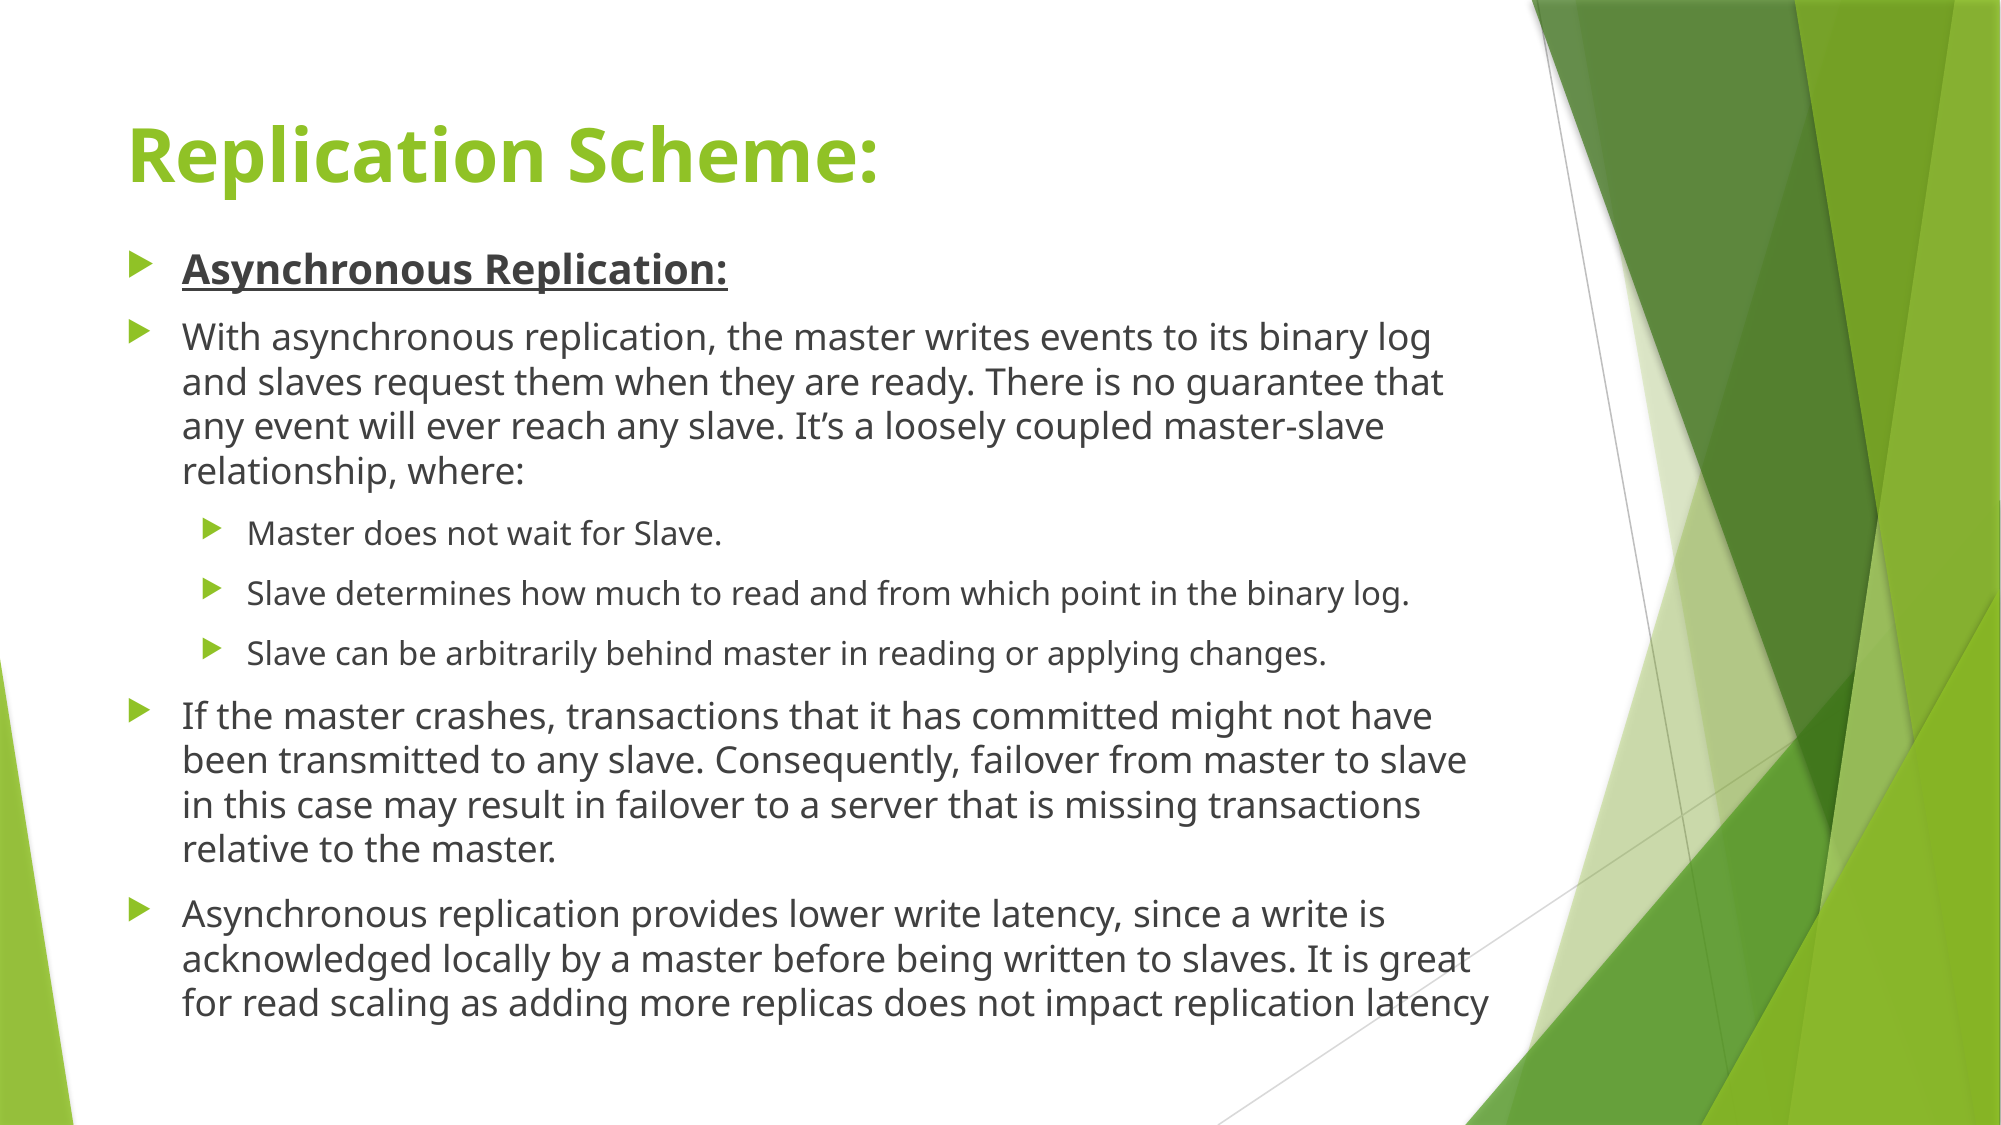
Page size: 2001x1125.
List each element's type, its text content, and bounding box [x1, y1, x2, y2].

title Replication Scheme: [111, 99, 1522, 219]
list Asynchronous Replication: With asynchronous replication, the master writes events to its binary log and slaves request them when they are ready. There is no guarantee that any event will ever reach any slave. It’s a loosely coupled master-slave relationship, where: Master does not wait for Slave. Slave determines how much to read and from which point in the binary log. Slave can be arbitrarily behind master in reading or applying changes. If the master crashes, transactions that it has committed might not have been transmitted to any slave. Consequently, failover from master to slave in this case may result in failover to a server that is missing transactions relative to the master. Asynchronous replication provides lower write latency, since a write is acknowledged locally by a master before being written to slaves. It is great for read scaling as adding more replicas does not impact replication latency [111, 235, 1522, 1043]
